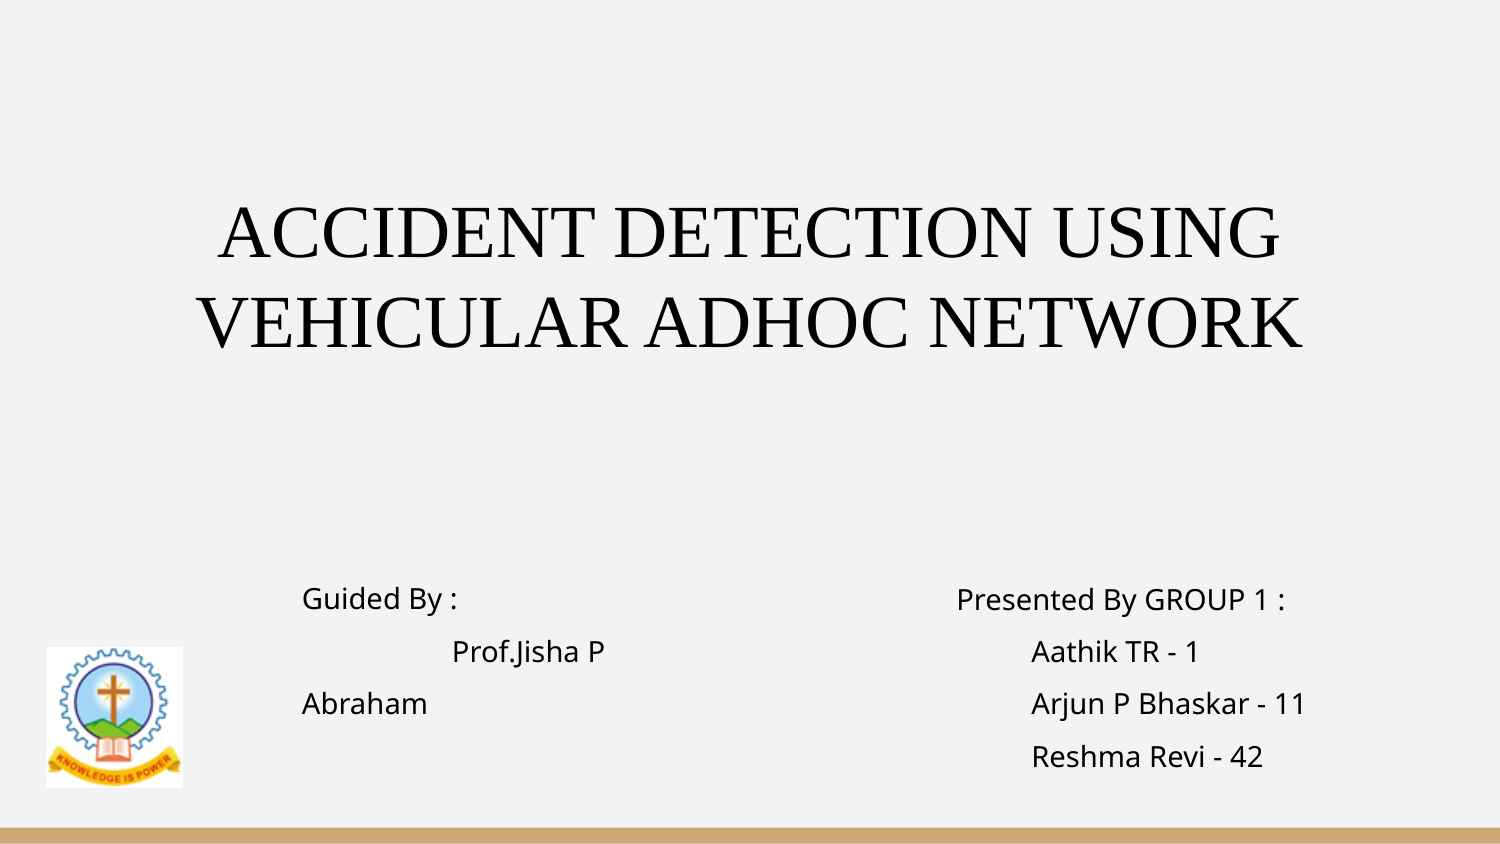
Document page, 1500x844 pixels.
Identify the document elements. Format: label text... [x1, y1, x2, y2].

title ACCIDENT DETECTION USING VEHICULAR ADHOC NETWORK [84, 116, 1416, 430]
text_box Presented By GROUP 1 : Aathik TR - 1 Arjun P Bhaskar - 11 Reshma Revi - 42 [941, 548, 1500, 812]
picture [46, 647, 184, 789]
text_box Guided By : Prof.Jisha P Abraham [286, 548, 687, 745]
